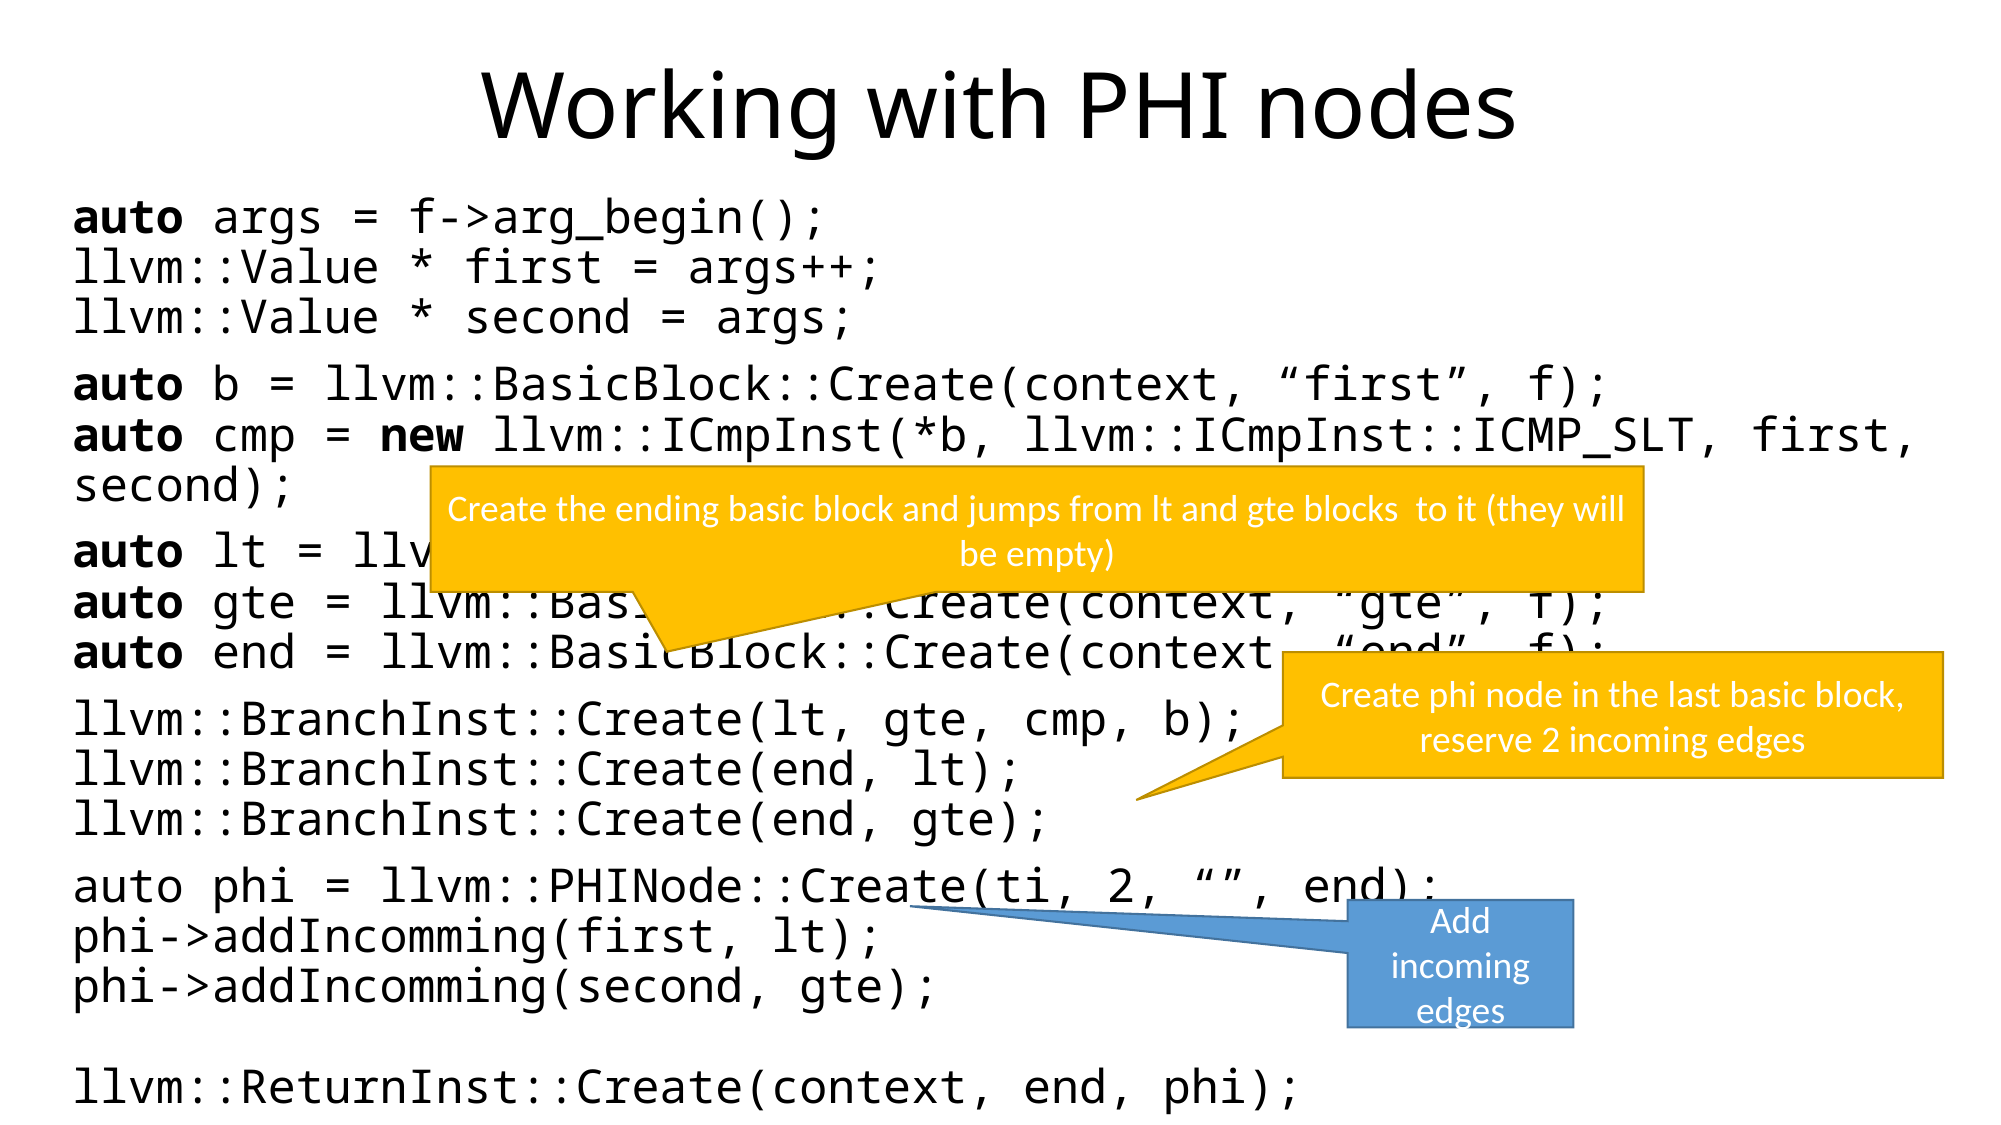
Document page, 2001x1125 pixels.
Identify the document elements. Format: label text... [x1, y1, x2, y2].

text_box Create the ending basic block and jumps from lt and gte blocks to it (they will be empty) [429, 465, 1645, 653]
title Working with PHI nodes [137, 0, 1863, 185]
list auto args = f->arg_begin(); llvm::Value * first = args++; llvm::Value * second = args; auto b = llvm::BasicBlock::Create(context, “first”, f); auto cmp = new llvm::ICmpInst(*b, llvm::ICmpInst::ICMP_SLT, first, second); auto lt = llvm::BasicBlock::Create(context, “lt”, f); auto gte = llvm::BasicBlock::Create(context, “gte”, f); auto end = llvm::BasicBlock::Create(context, “end”, f); llvm::BranchInst::Create(lt, gte, cmp, b); llvm::BranchInst::Create(end, lt); llvm::BranchInst::Create(end, gte); auto phi = llvm::PHINode::Create(ti, 2, “”, end); phi->addIncomming(first, lt); phi->addIncomming(second, gte); llvm::ReturnInst::Create(context, end, phi); [57, 185, 1949, 1125]
text_box Create phi node in the last basic block, reserve 2 incoming edges [1135, 651, 1945, 801]
text_box Add incoming edges [909, 898, 1575, 1029]
